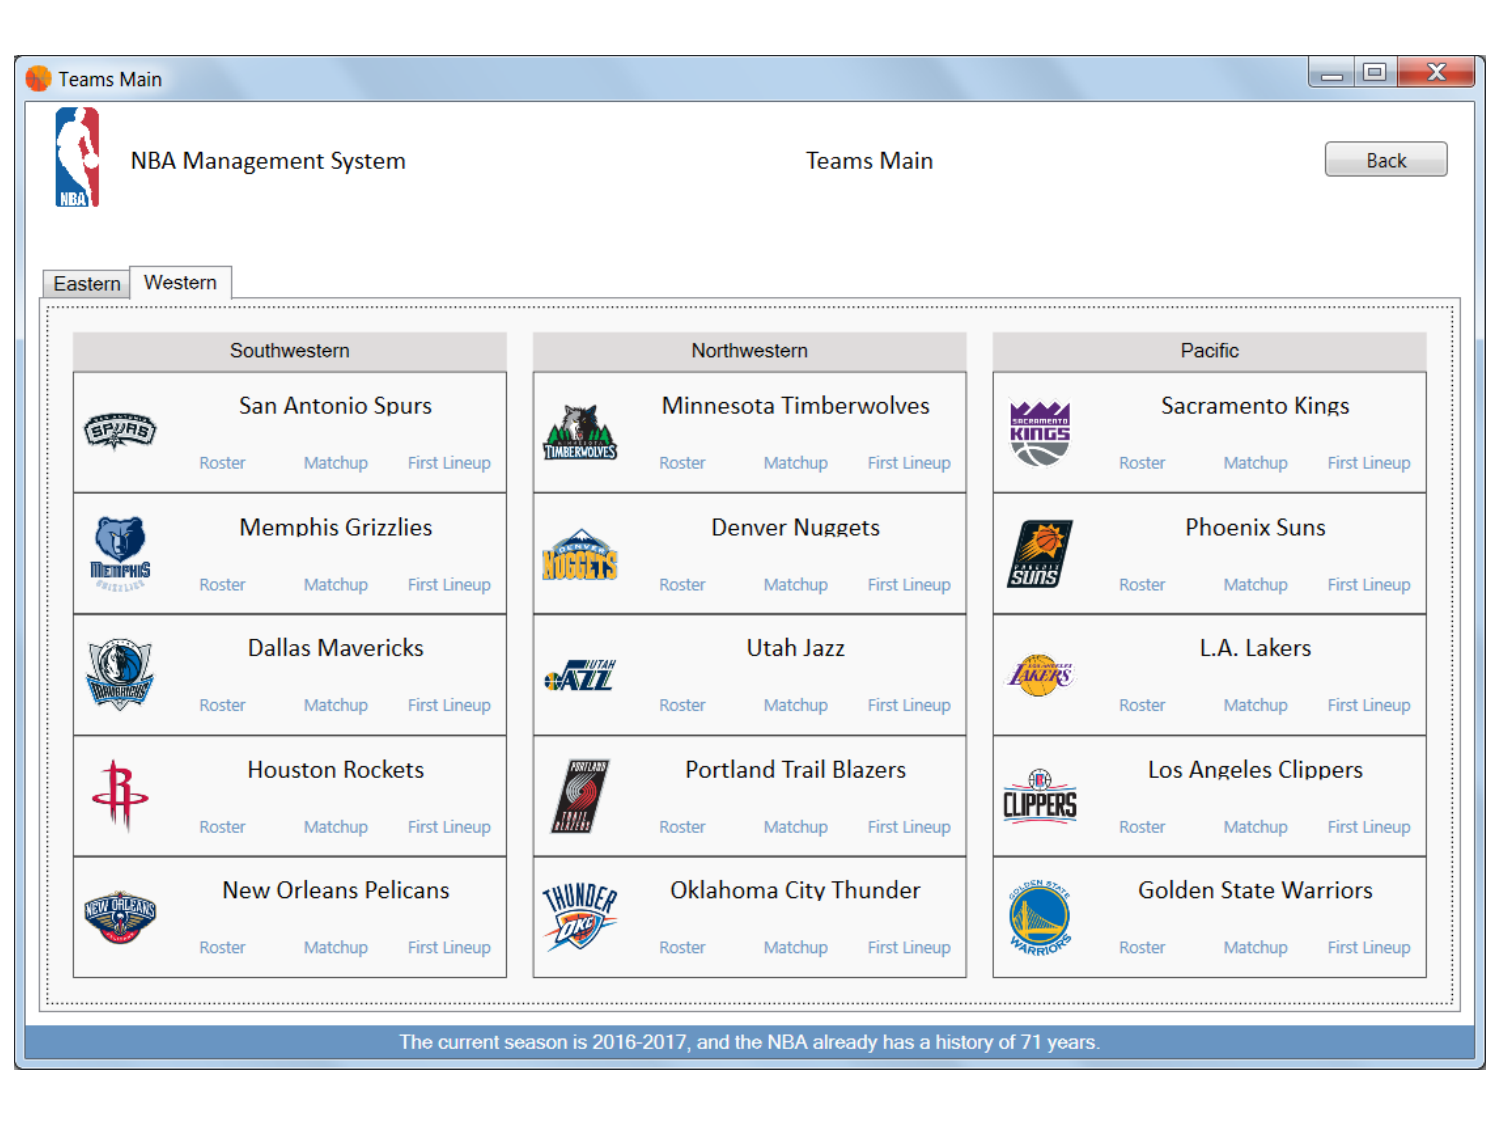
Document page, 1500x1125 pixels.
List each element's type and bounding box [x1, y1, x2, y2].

picture [13, 55, 1487, 1070]
